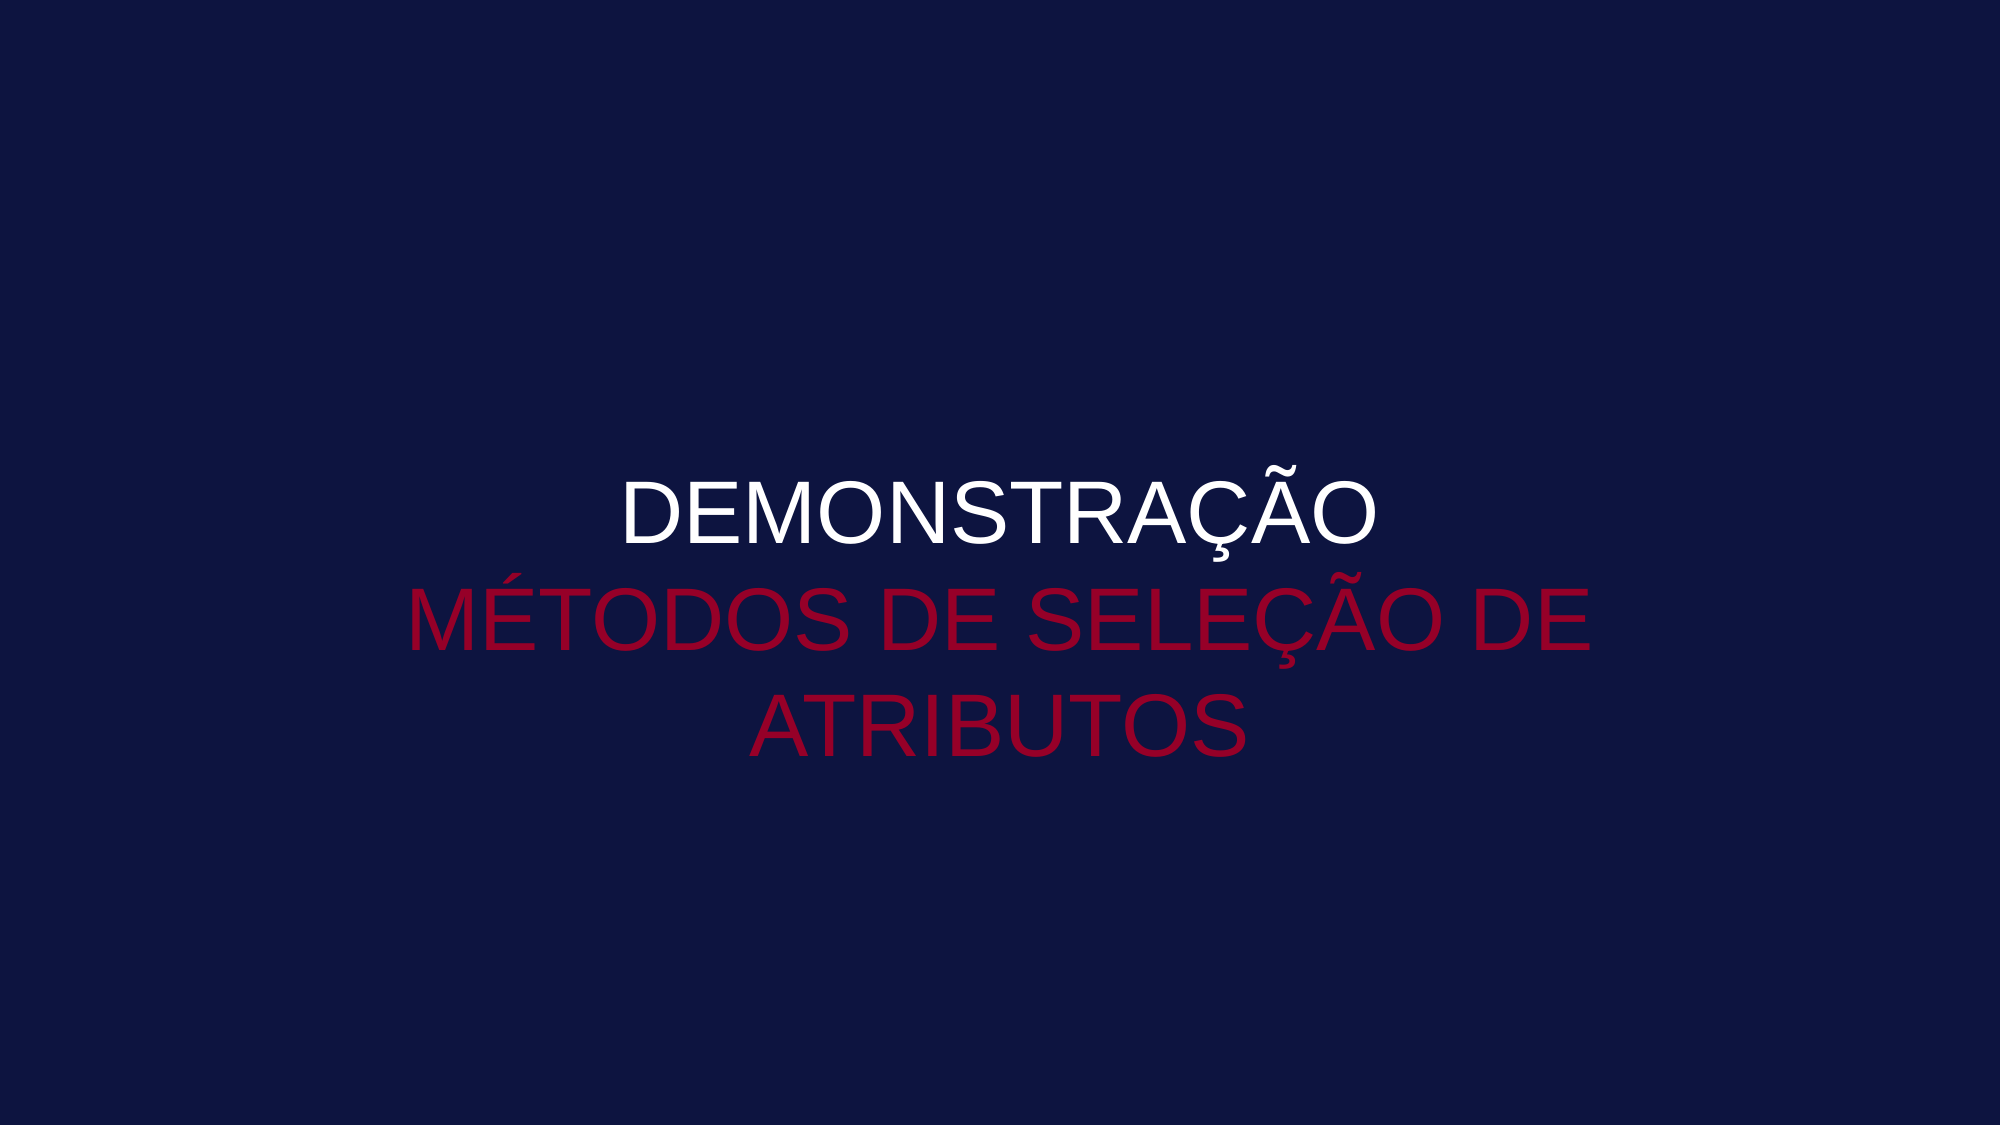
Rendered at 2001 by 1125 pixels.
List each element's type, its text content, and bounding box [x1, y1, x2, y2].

text_box DEMONSTRAÇÃO MÉTODOS DE SELEÇÃO DE ATRIBUTOS [204, 444, 1796, 783]
